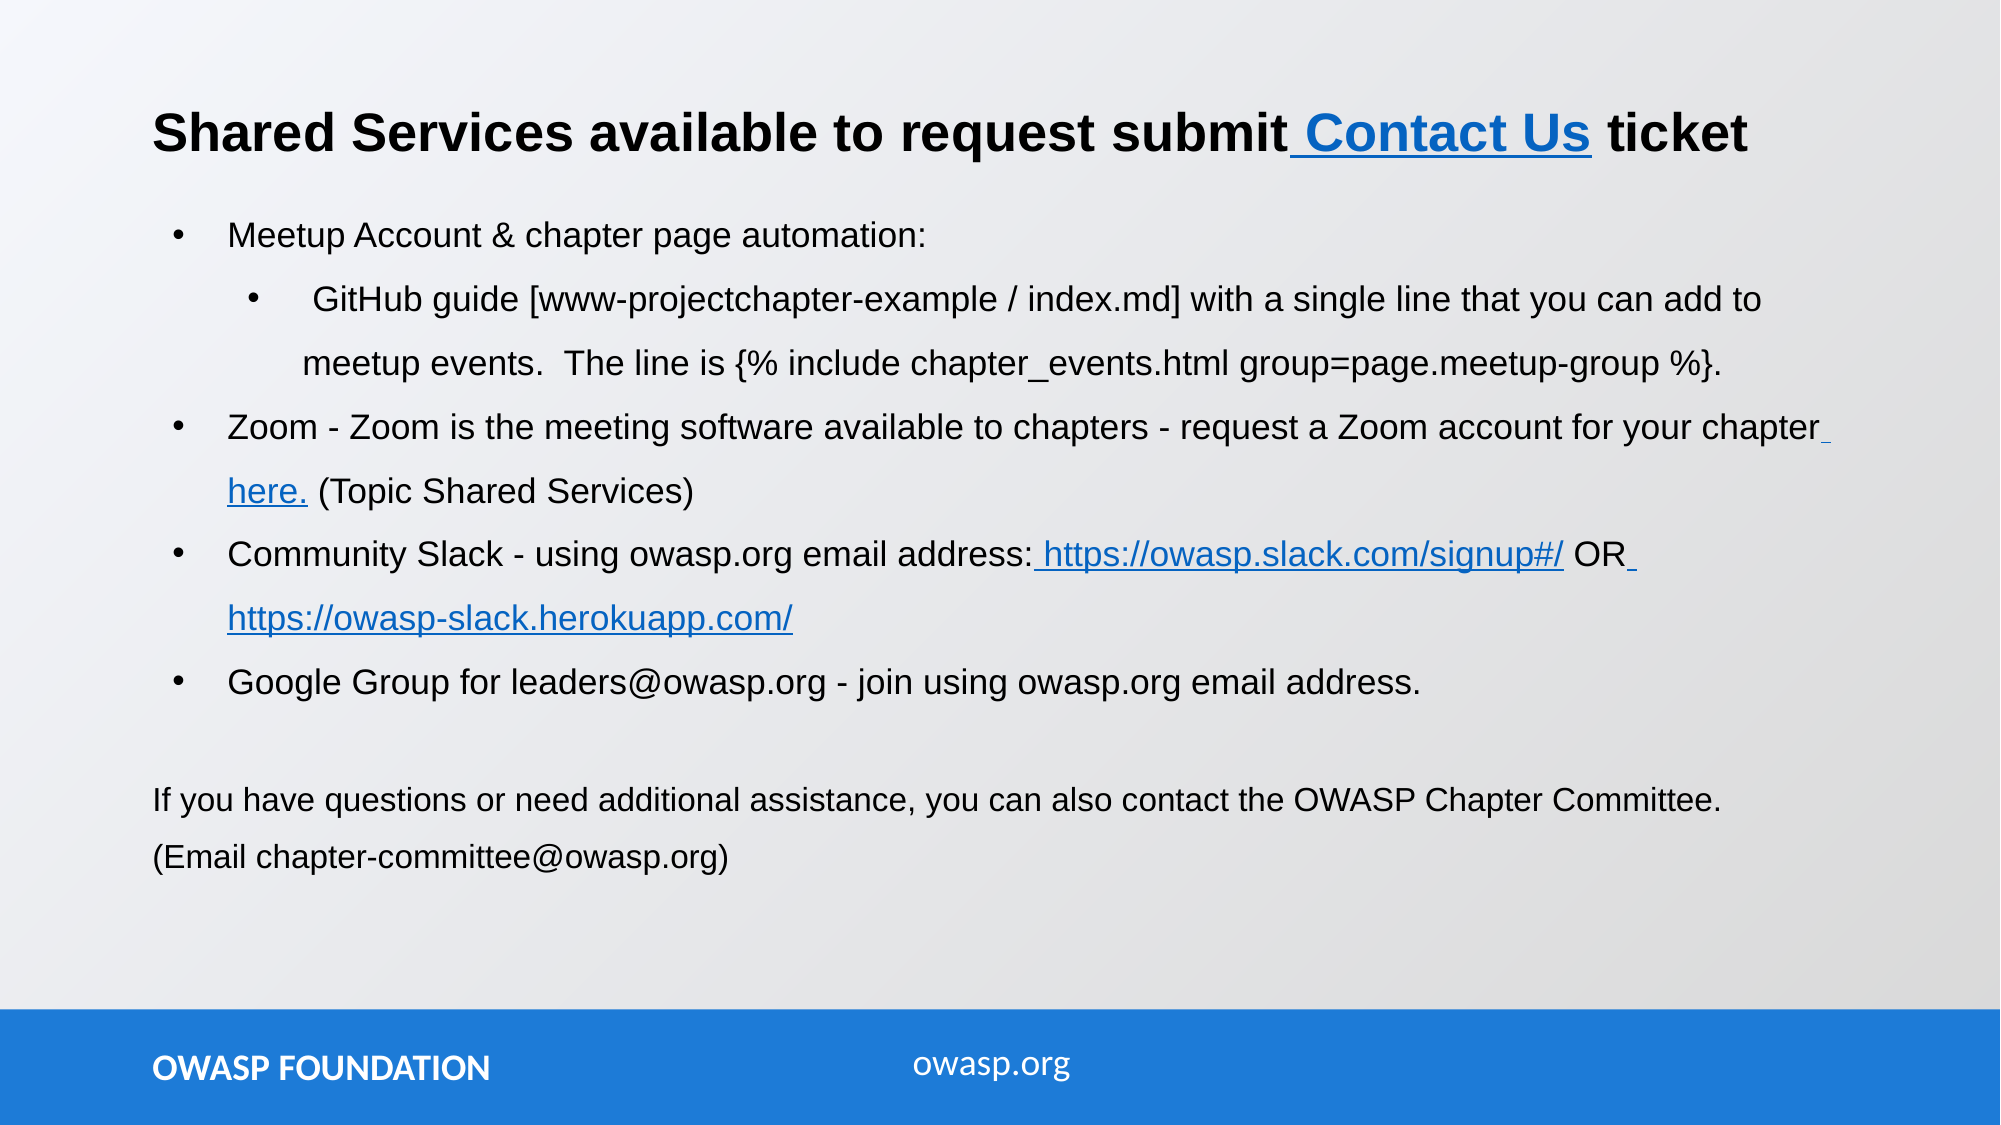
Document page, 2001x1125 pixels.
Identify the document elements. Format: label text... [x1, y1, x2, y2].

title Shared Services available to request submit Contact Us ticket [137, 35, 1863, 183]
list Meetup Account & chapter page automation: GitHub guide [www-projectchapter-example / index.md] with a single line that you can add to meetup events. The line is {% include chapter_events.html group=page.meetup-group %}. Zoom - Zoom is the meeting software available to chapters - request a Zoom account for your chapter here. (Topic Shared Services) Community Slack - using owasp.org email address: https://owasp.slack.com/signup#/ OR https://owasp-slack.herokuapp.com/ Google Group for leaders@owasp.org - join using owasp.org email address. If you have questions or need additional assistance, you can also contact the OWASP Chapter Committee. (Email chapter-committee@owasp.org) [137, 183, 1863, 991]
